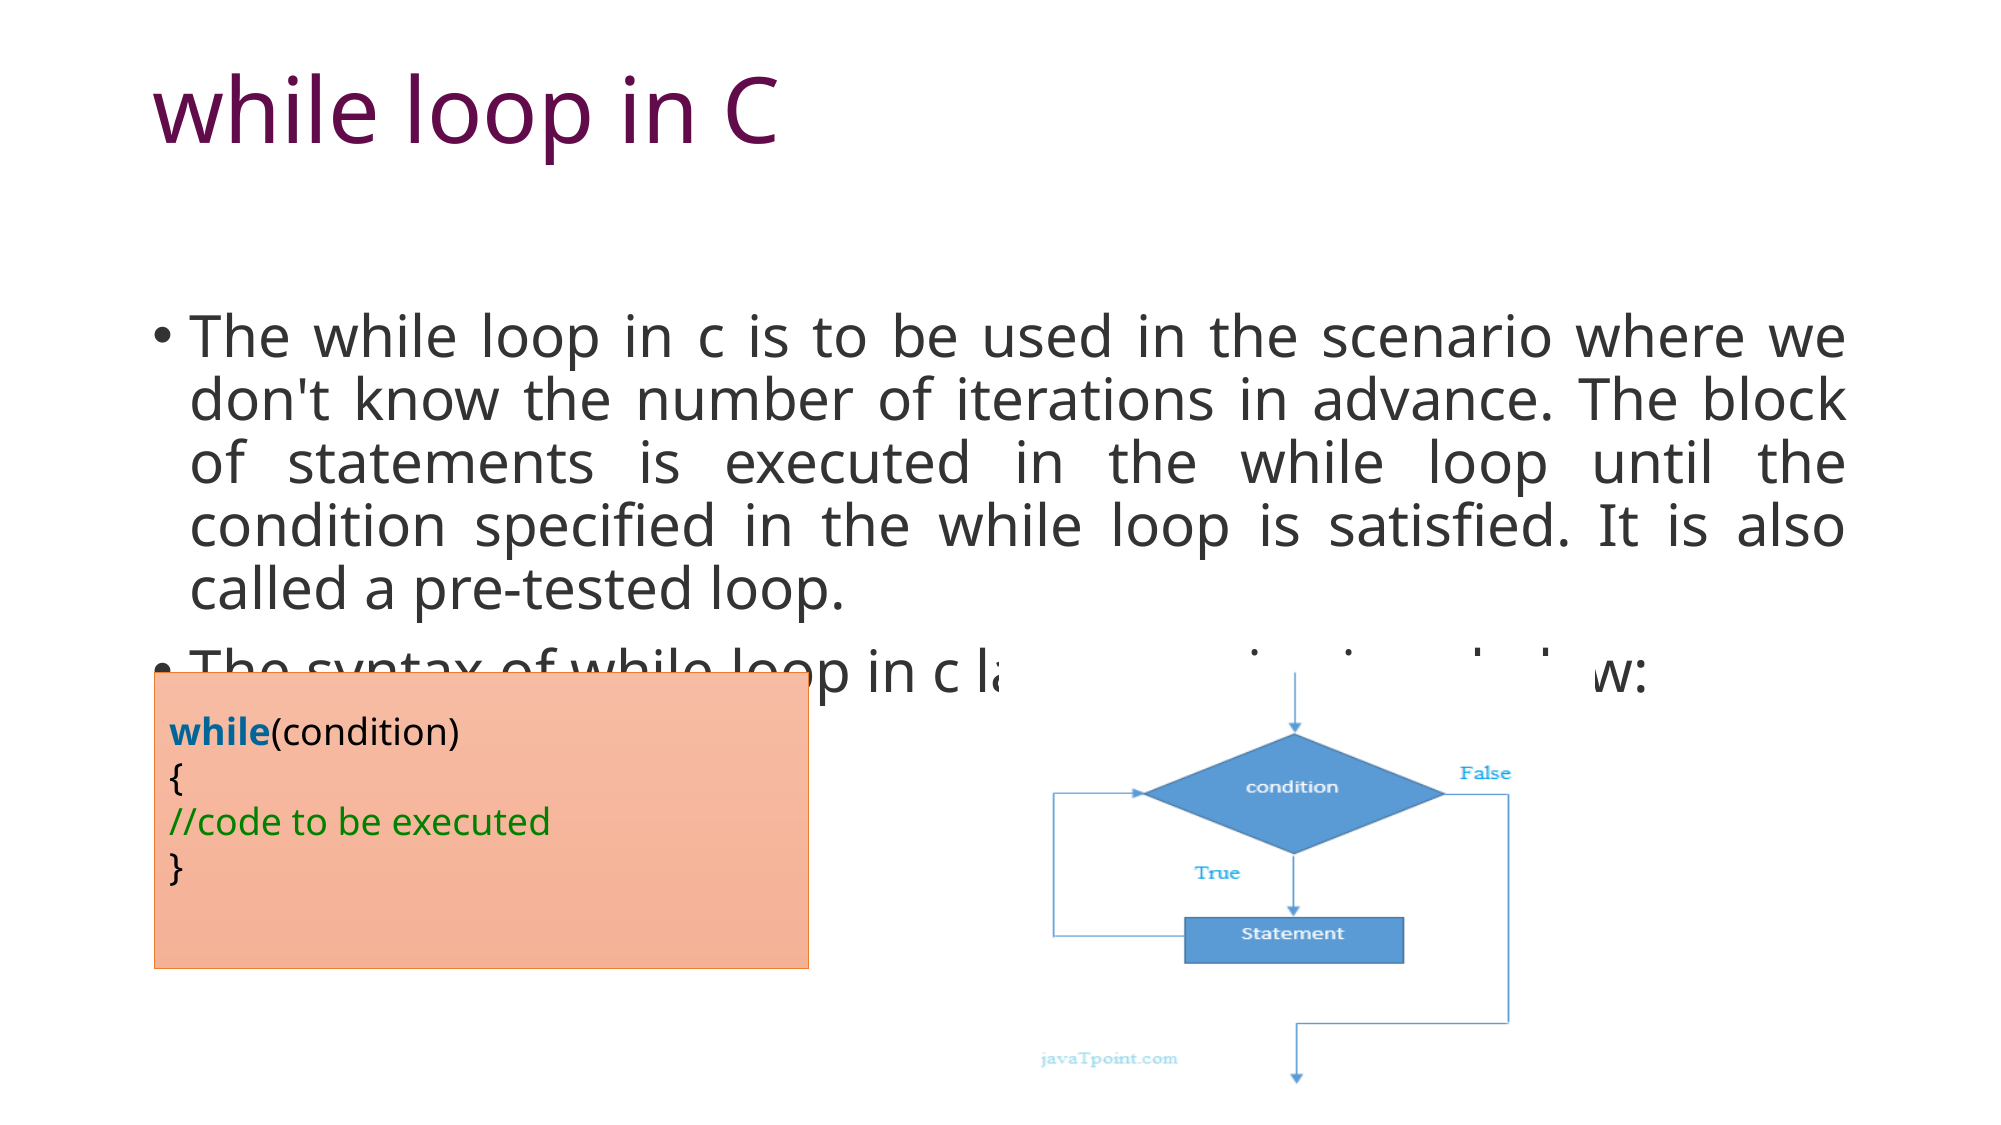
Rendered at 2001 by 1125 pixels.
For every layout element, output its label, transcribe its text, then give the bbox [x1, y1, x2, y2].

title while loop in C [137, 59, 1863, 278]
list The while loop in c is to be used in the scenario where we don't know the number of iterations in advance. The block of statements is executed in the while loop until the condition specified in the while loop is satisfied. It is also called a pre-tested loop. The syntax of while loop in c language is given below: [137, 299, 1863, 1014]
picture [999, 656, 1595, 1108]
text_box while(condition) { //code to be executed } [154, 672, 809, 969]
